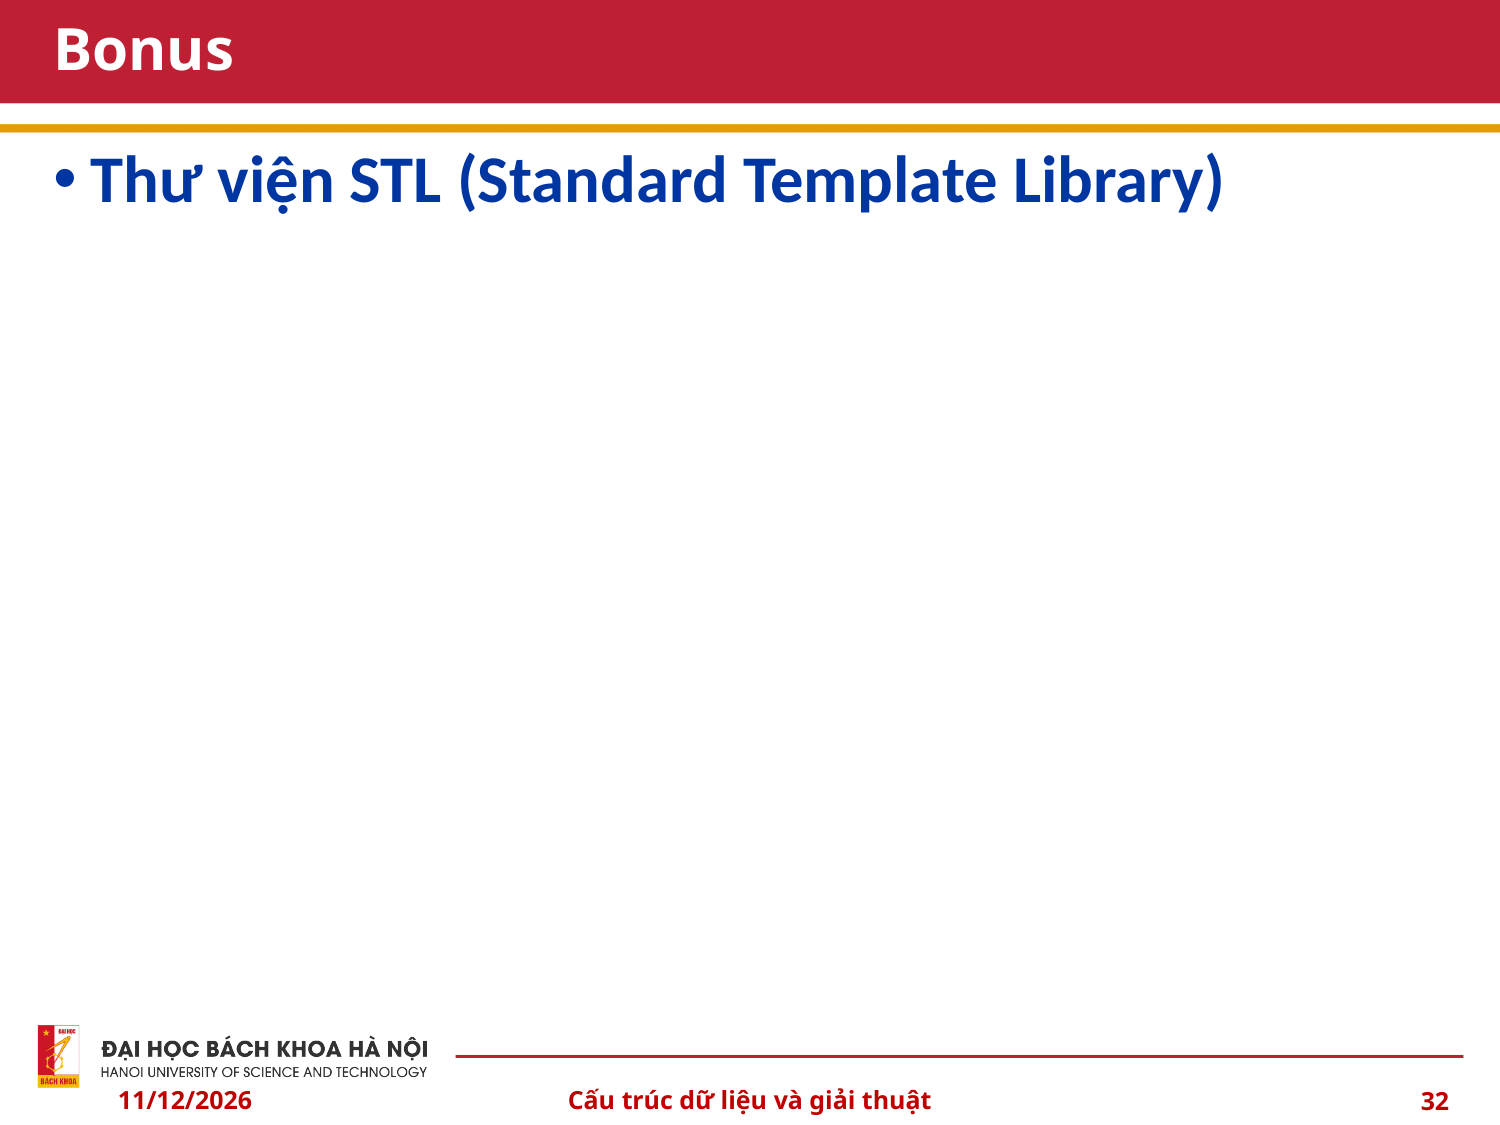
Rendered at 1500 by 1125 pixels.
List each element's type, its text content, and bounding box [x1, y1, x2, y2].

footer Cấu trúc dữ liệu và giải thuật [496, 1076, 1004, 1125]
title Bonus [38, 12, 1462, 87]
list Thư viện STL (Standard Template Library) [38, 138, 1462, 1008]
slide_number 32 [1126, 1078, 1464, 1125]
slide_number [103, 1076, 441, 1125]
picture [0, 0, 1500, 1125]
